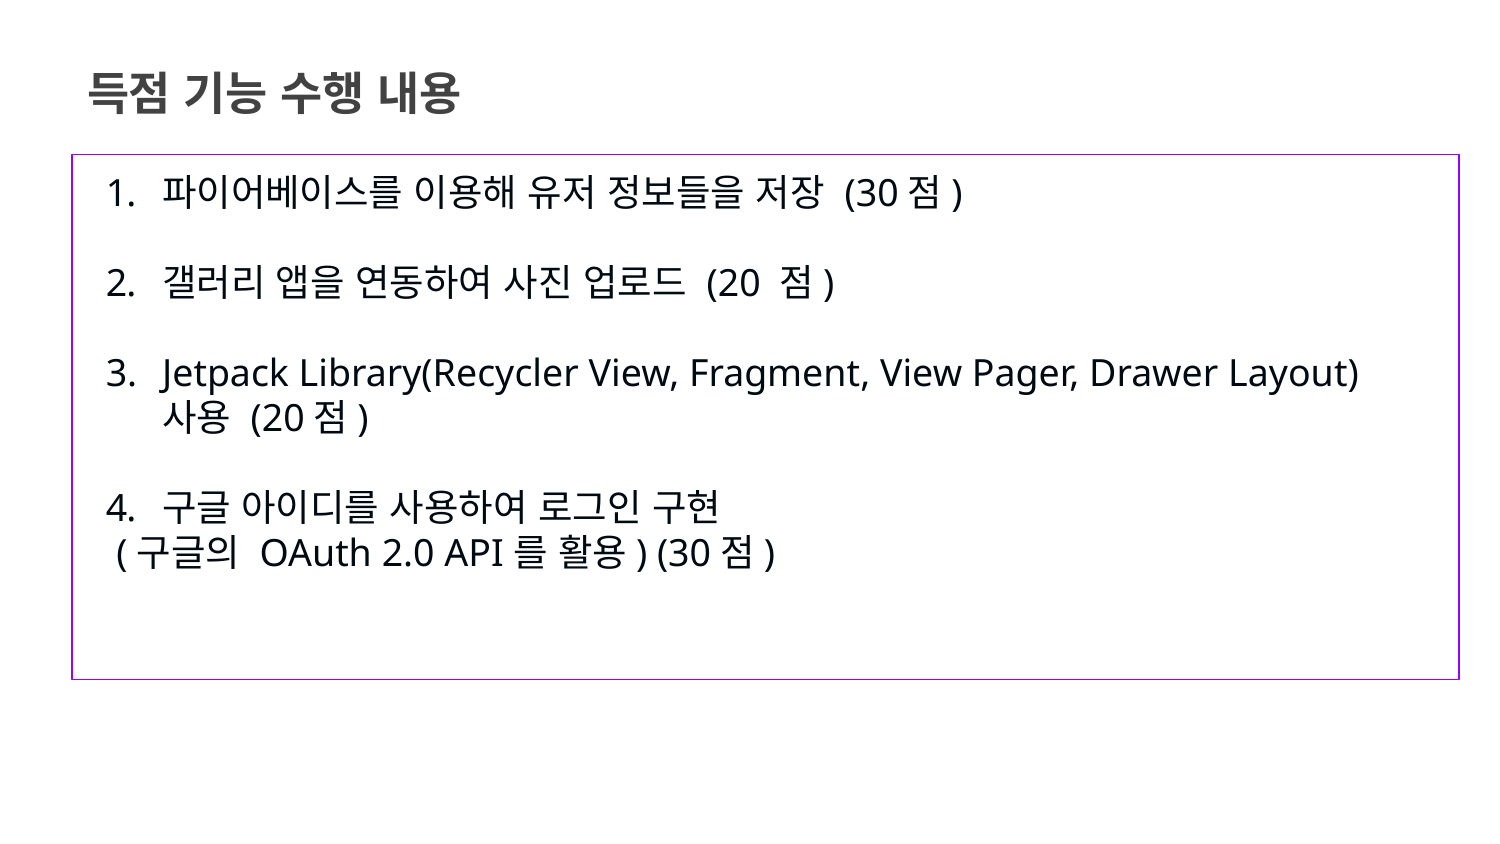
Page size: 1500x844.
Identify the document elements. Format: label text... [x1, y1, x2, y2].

text_box 득점 기능 수행 내용 [72, 49, 1035, 135]
text_box 파이어베이스를 이용해 유저 정보들을 저장 (30점) 갤러리 앱을 연동하여 사진 업로드 (20 점) Jetpack Library(Recycler View, Fragment, View Pager, Drawer Layout) 사용 (20점) 구글 아이디를 사용하여 로그인 구현 (구글의 OAuth 2.0 API를 활용) (30점) [72, 154, 1459, 680]
